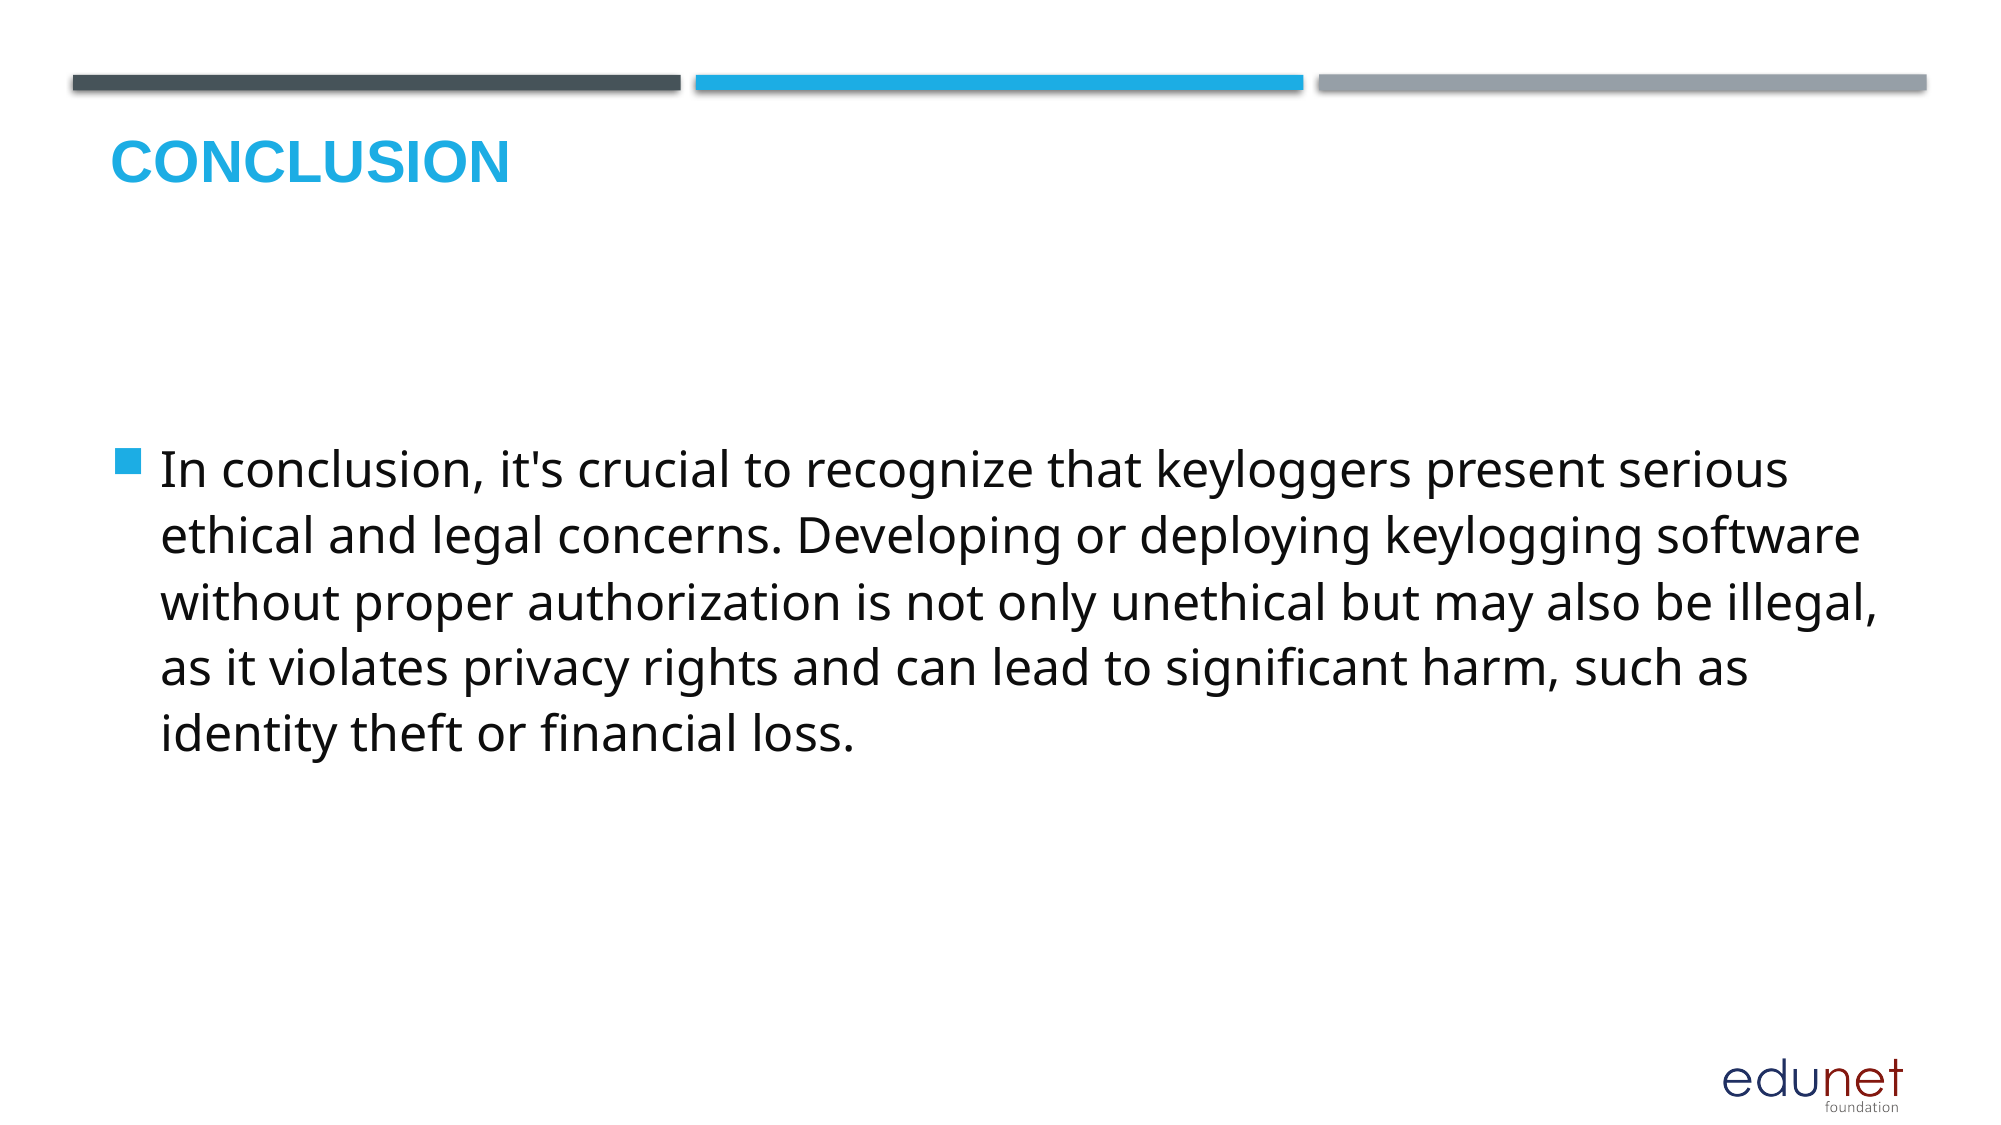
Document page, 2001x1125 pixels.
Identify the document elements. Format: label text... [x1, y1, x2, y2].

picture [1719, 1056, 1905, 1116]
title Conclusion [95, 115, 1905, 203]
list In conclusion, it's crucial to recognize that keyloggers present serious ethical and legal concerns. Developing or deploying keylogging software without proper authorization is not only unethical but may also be illegal, as it violates privacy rights and can lead to significant harm, such as identity theft or financial loss. [95, 213, 1905, 981]
